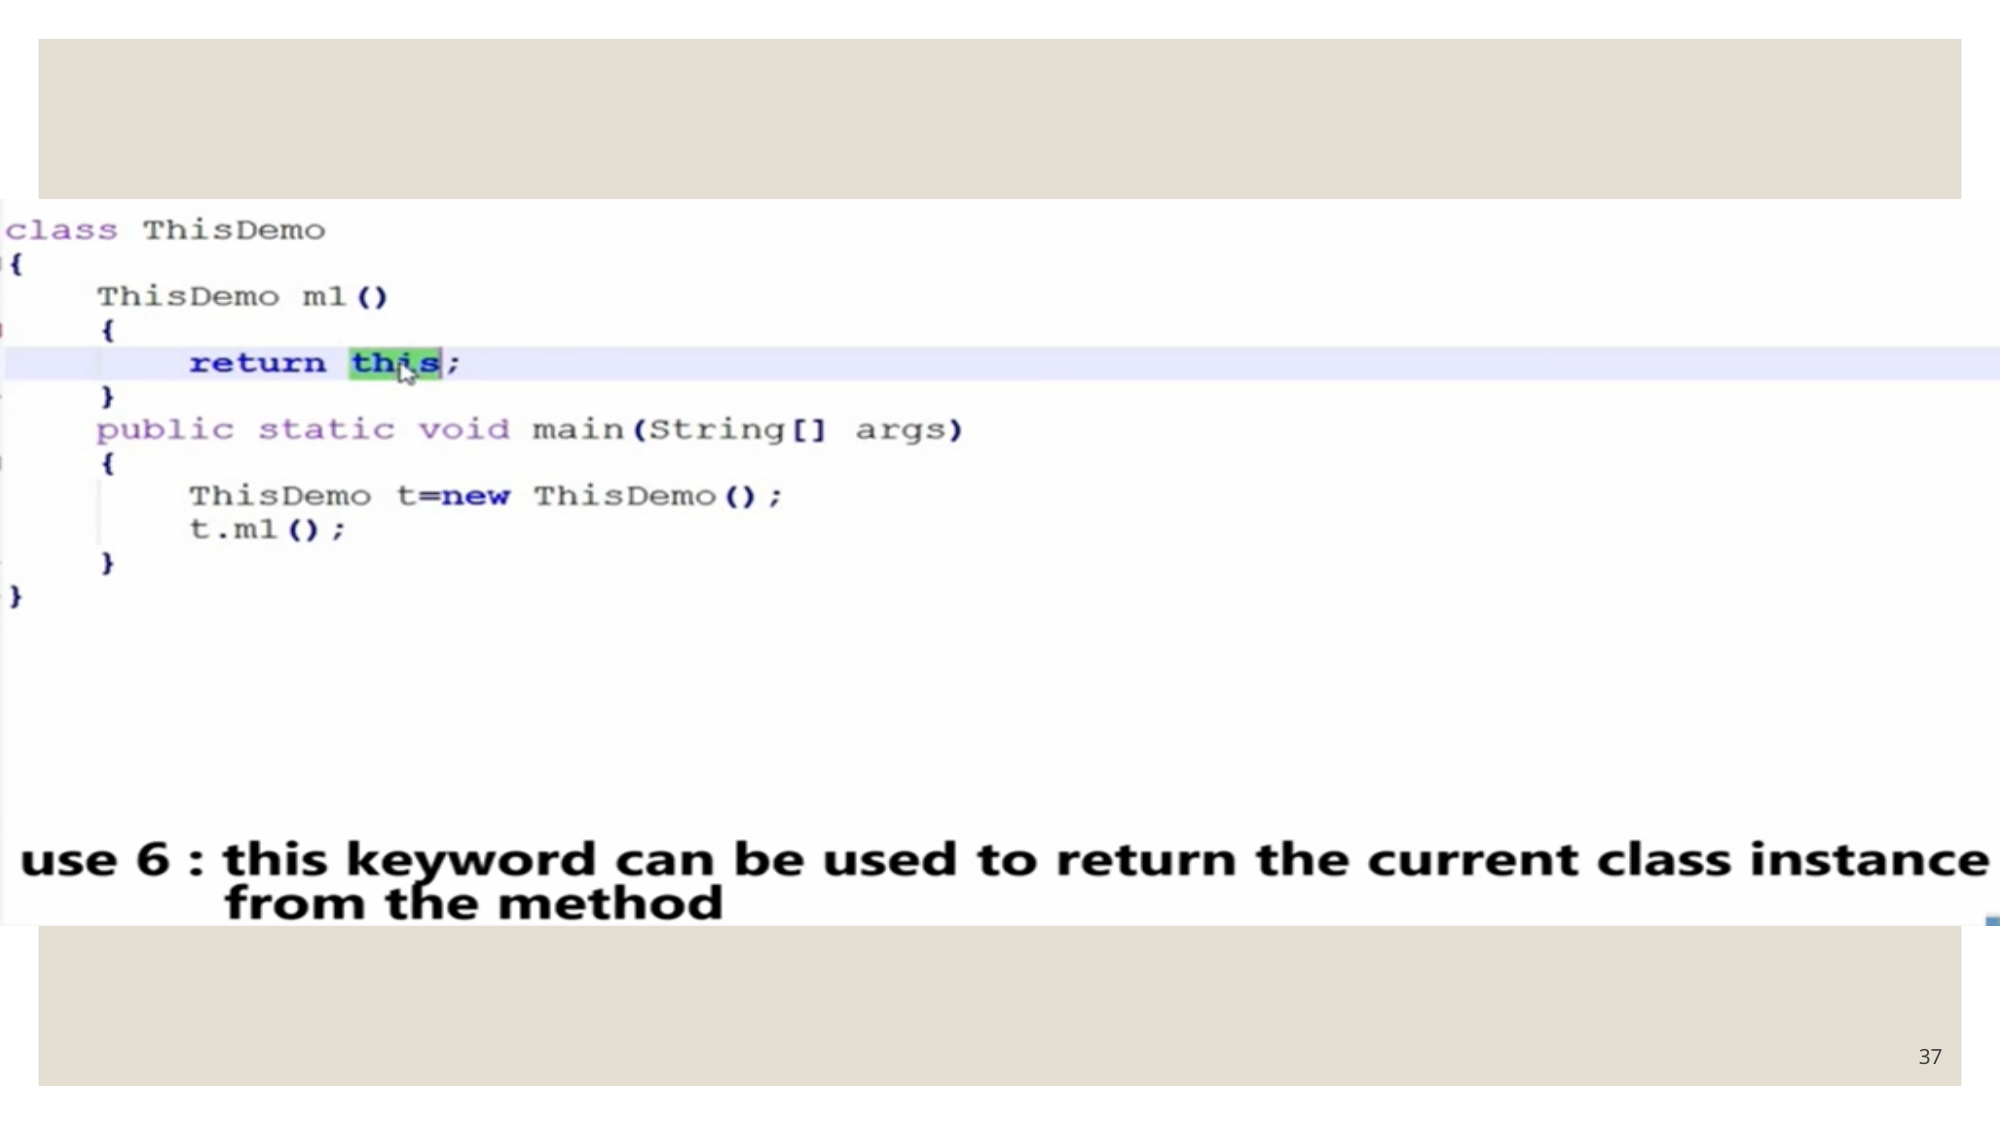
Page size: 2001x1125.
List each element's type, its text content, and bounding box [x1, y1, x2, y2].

picture [0, 199, 2000, 926]
slide_number 37 [1717, 1034, 1958, 1080]
